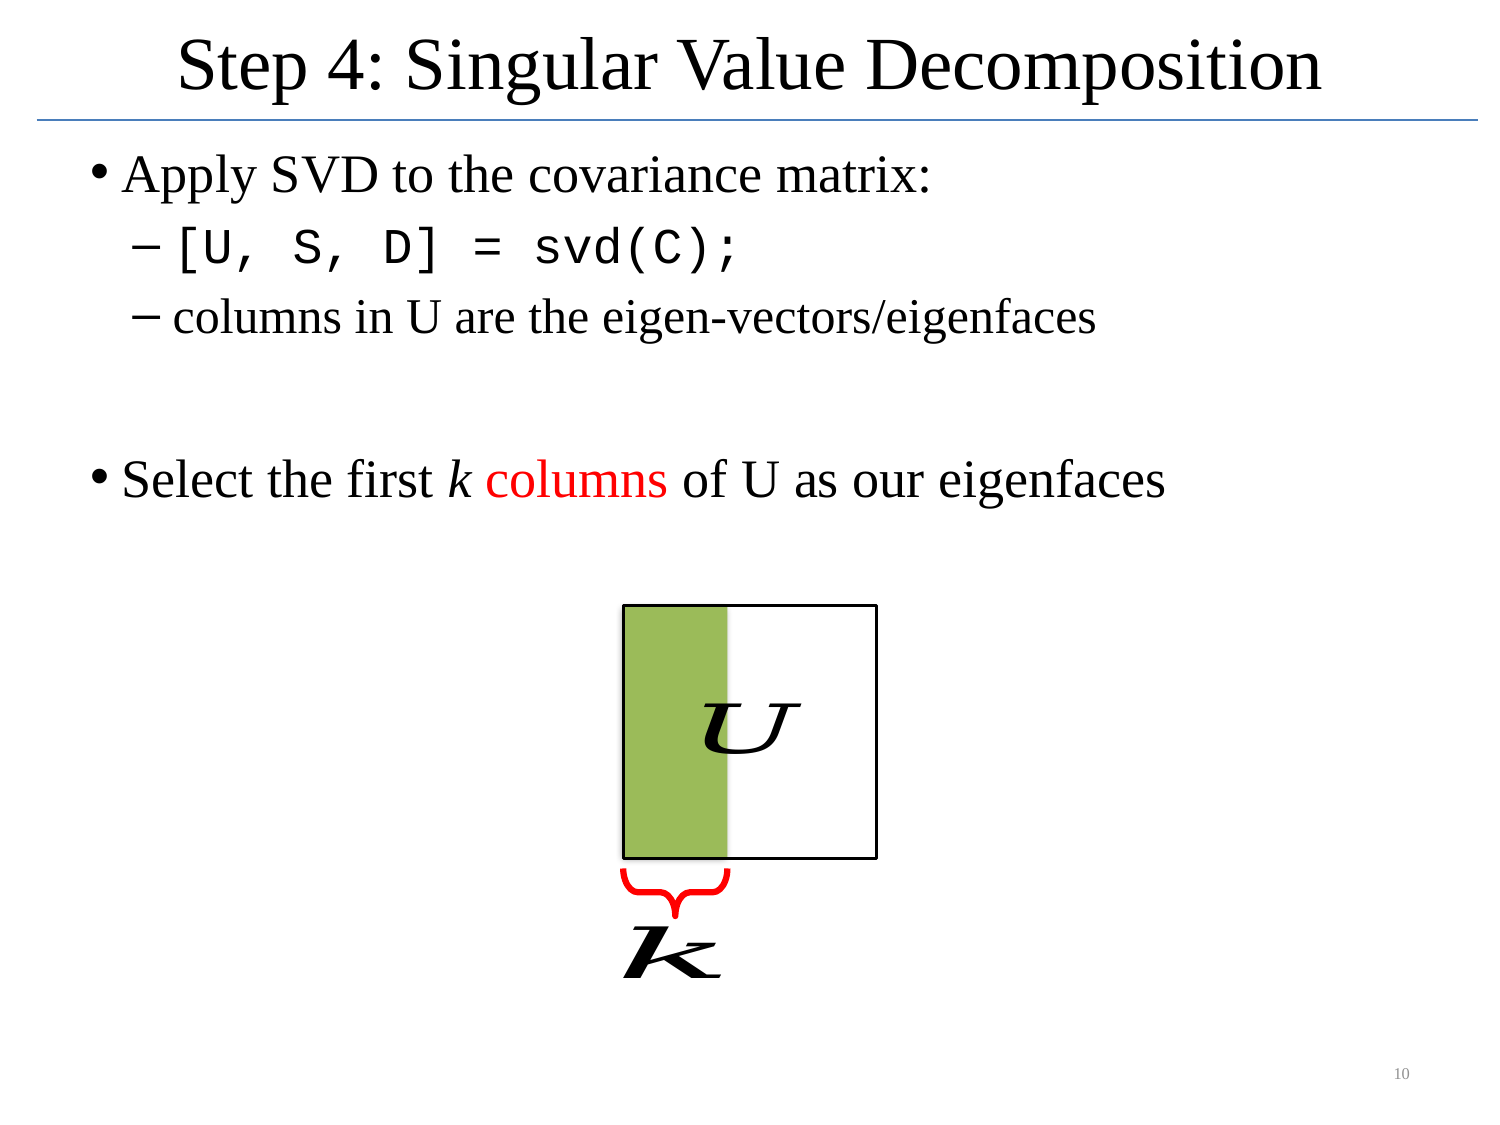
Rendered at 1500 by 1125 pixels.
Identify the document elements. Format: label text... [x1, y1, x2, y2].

title Step 4: Singular Value Decomposition [75, 9, 1425, 110]
slide_number 10 [1074, 1042, 1425, 1103]
list Apply SVD to the covariance matrix: [U, S, D] = svd(C); columns in U are the eigen-vectors/eigenfaces Select the first k columns of U as our eigenfaces [75, 130, 1425, 1043]
text_box [622, 868, 729, 917]
text_box [621, 603, 879, 860]
